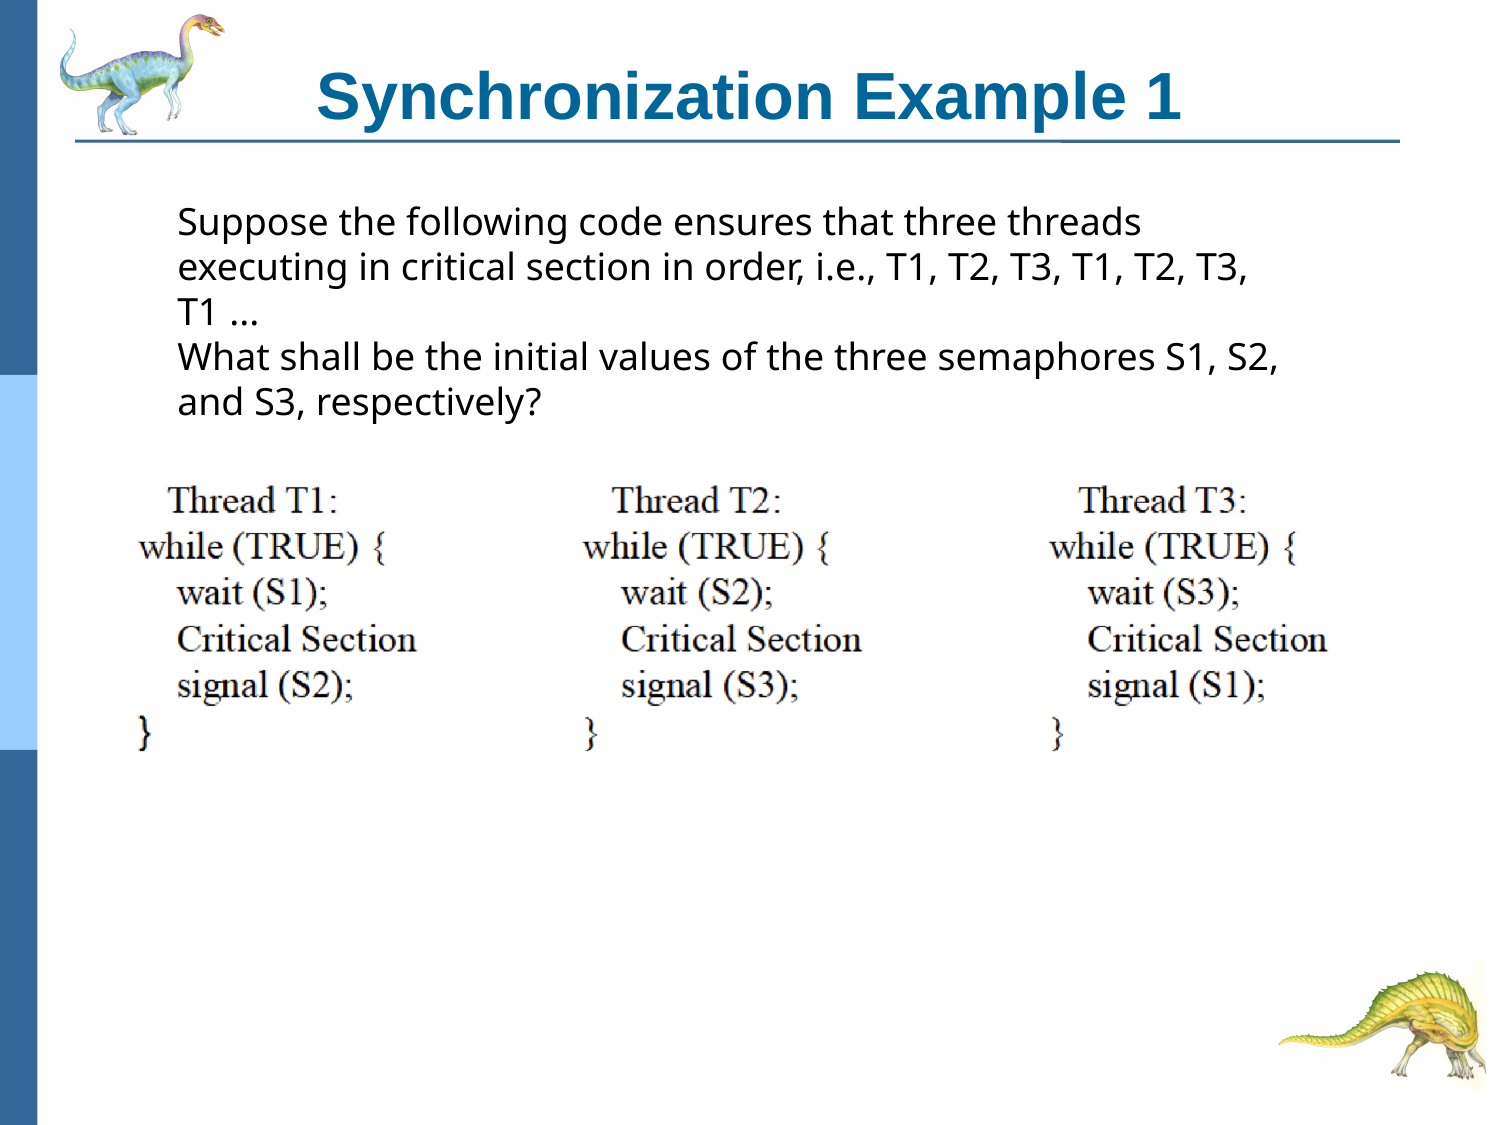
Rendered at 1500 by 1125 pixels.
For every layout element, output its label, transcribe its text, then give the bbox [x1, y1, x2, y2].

picture [46, 0, 243, 149]
picture [74, 440, 1351, 786]
title Synchronization Example 1 [75, 45, 1425, 141]
text_box Suppose the following code ensures that three threads executing in critical section in order, i.e., T1, T2, T3, T1, T2, T3, T1 ... What shall be the initial values of the three semaphores S1, S2, and S3, respectively? [162, 190, 1338, 438]
picture [1275, 959, 1486, 1090]
